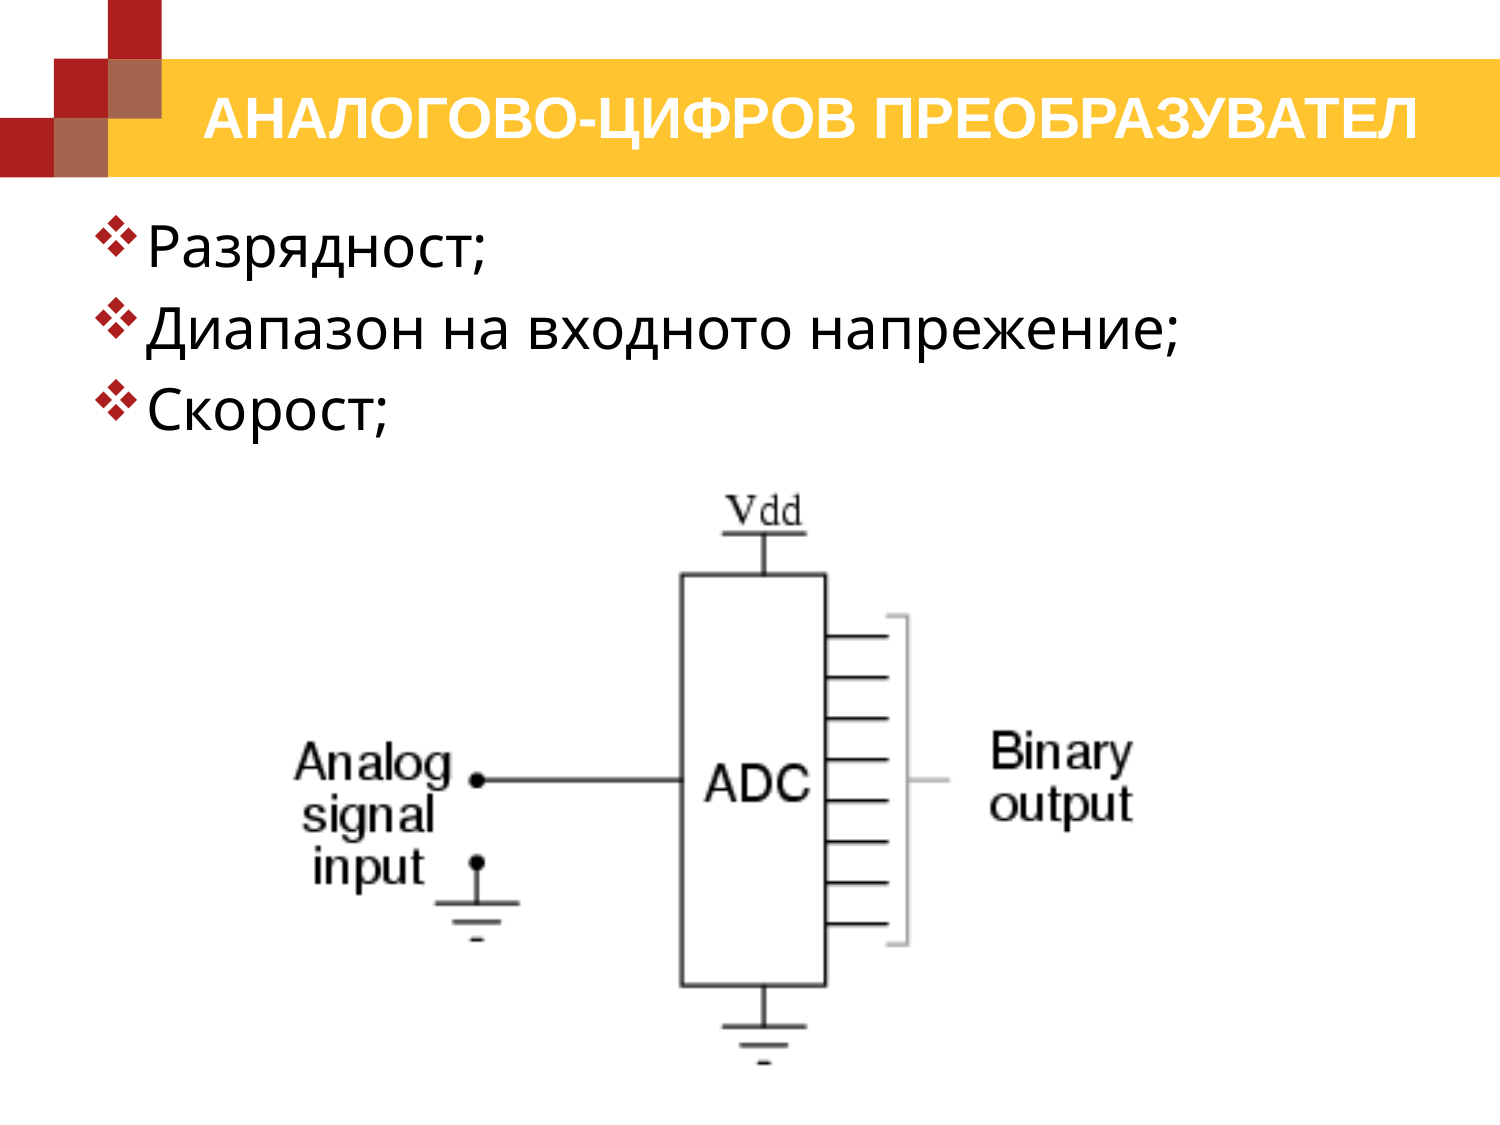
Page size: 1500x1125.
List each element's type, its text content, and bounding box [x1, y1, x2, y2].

list Разрядност; Диапазон на входното напрежение; Скорост; [74, 201, 1426, 1063]
picture [274, 474, 1151, 1083]
title АНАЛОГОВО-ЦИФРОВ ПРЕОБРАЗУВАТЕЛ [187, 74, 1476, 156]
